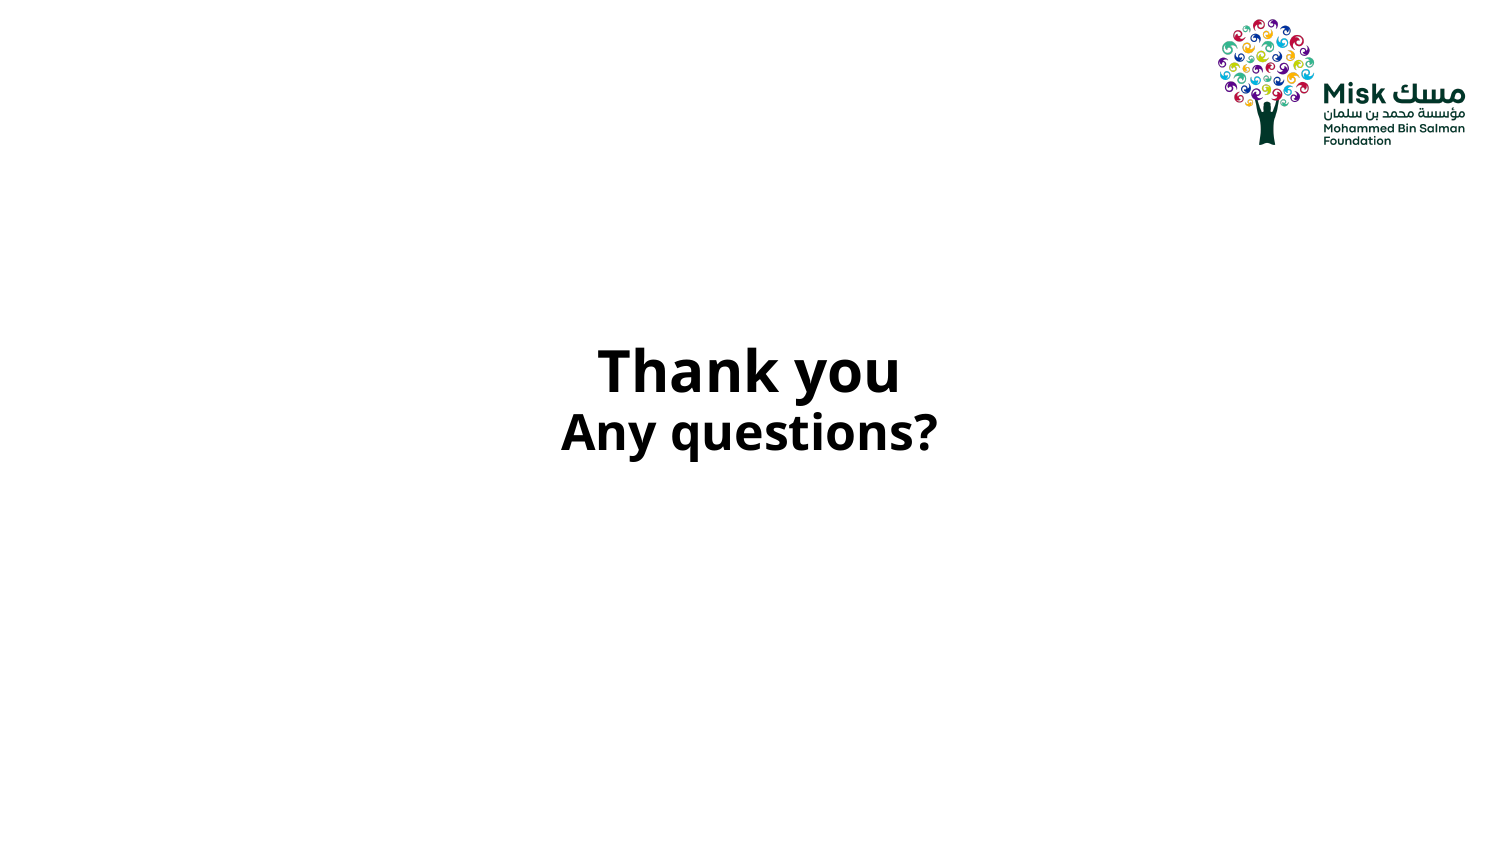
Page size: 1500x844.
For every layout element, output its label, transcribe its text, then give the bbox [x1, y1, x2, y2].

title Thank you [75, 338, 1425, 399]
text_box Any questions? [74, 399, 1425, 461]
picture [1198, 0, 1485, 165]
